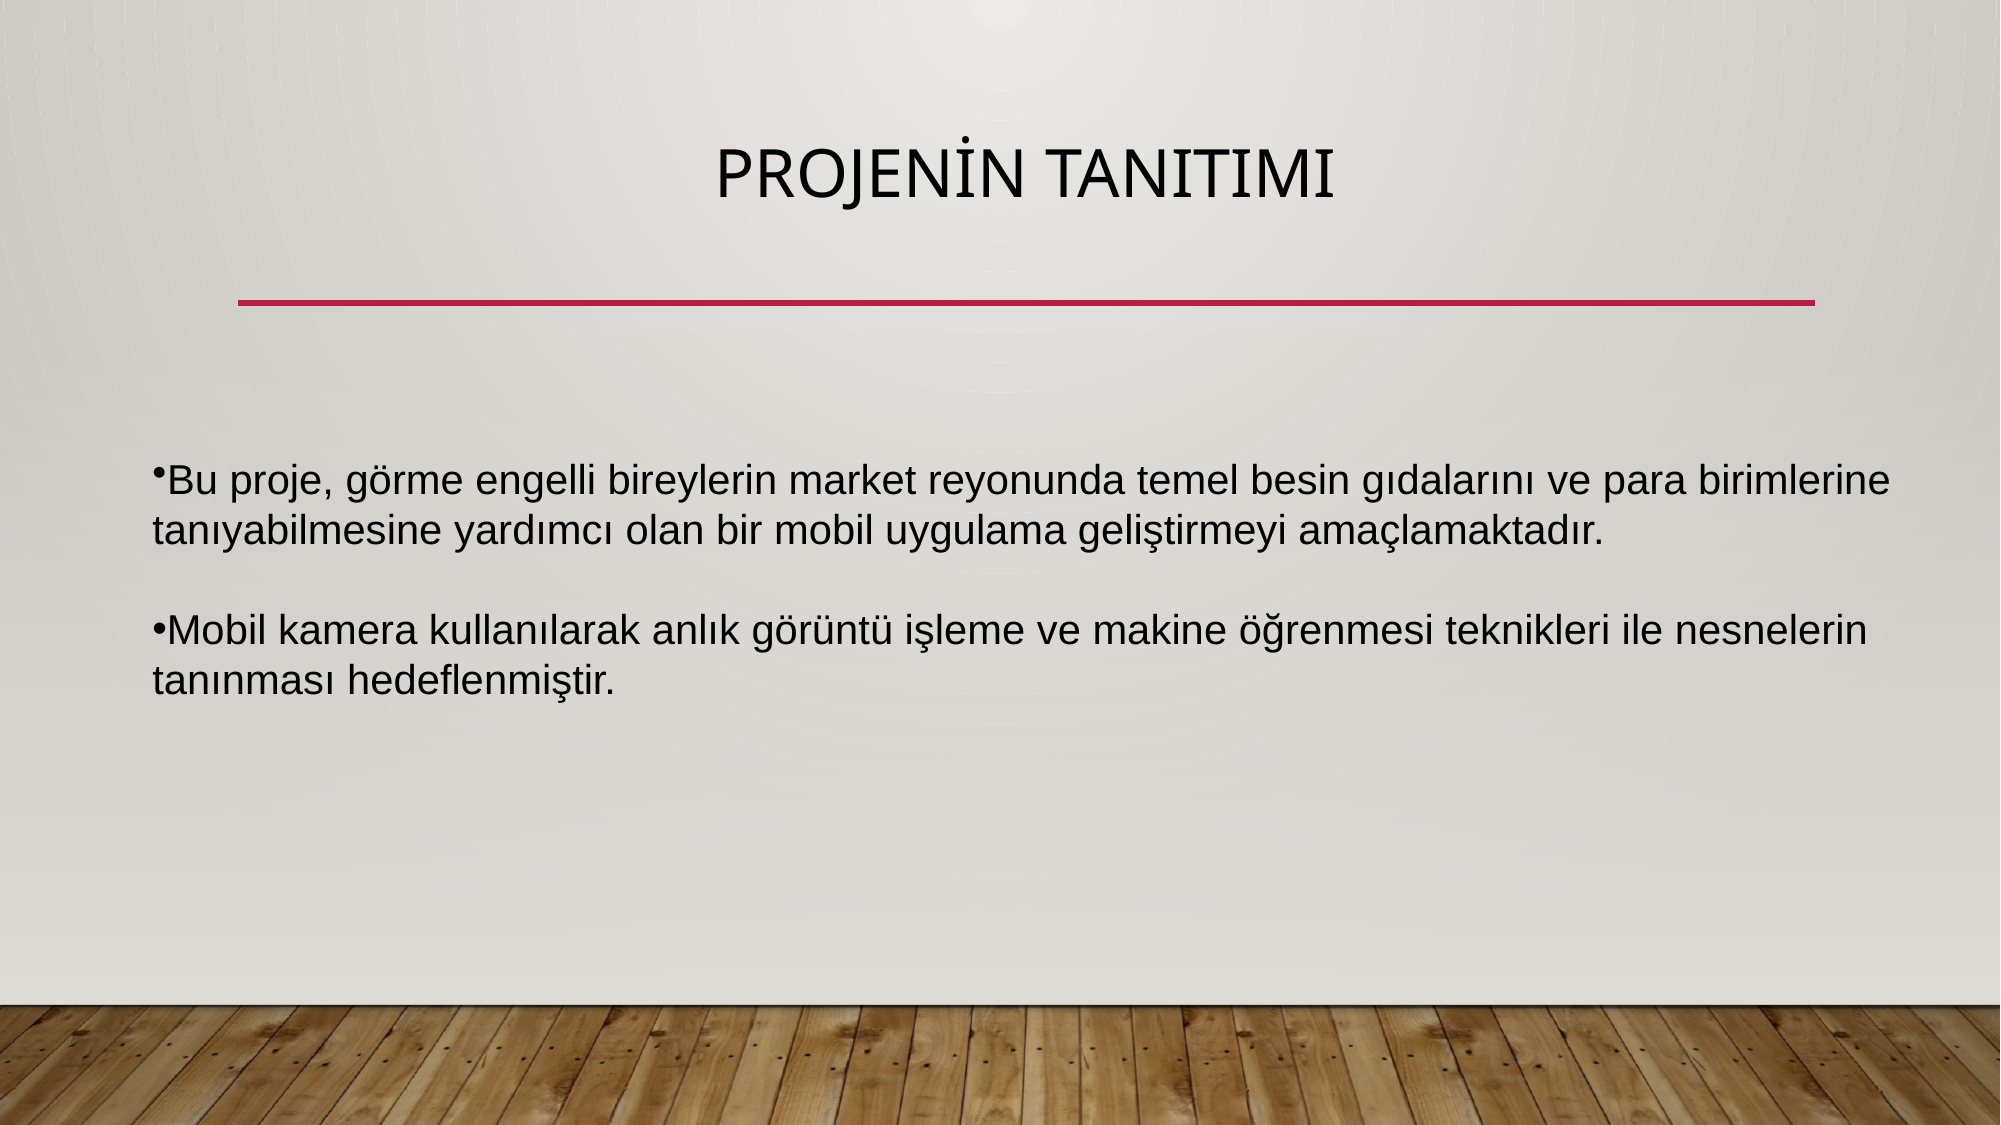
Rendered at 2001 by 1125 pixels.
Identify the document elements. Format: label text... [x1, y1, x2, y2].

list Bu proje, görme engelli bireylerin market reyonunda temel besin gıdalarını ve para birimlerine tanıyabilmesine yardımcı olan bir mobil uygulama geliştirmeyi amaçlamaktadır. Mobil kamera kullanılarak anlık görüntü işleme ve makine öğrenmesi teknikleri ile nesnelerin tanınması hedeflenmiştir. [137, 226, 1923, 880]
picture [0, 1005, 2000, 1125]
title Projenin Tanıtımı [238, 131, 1814, 226]
